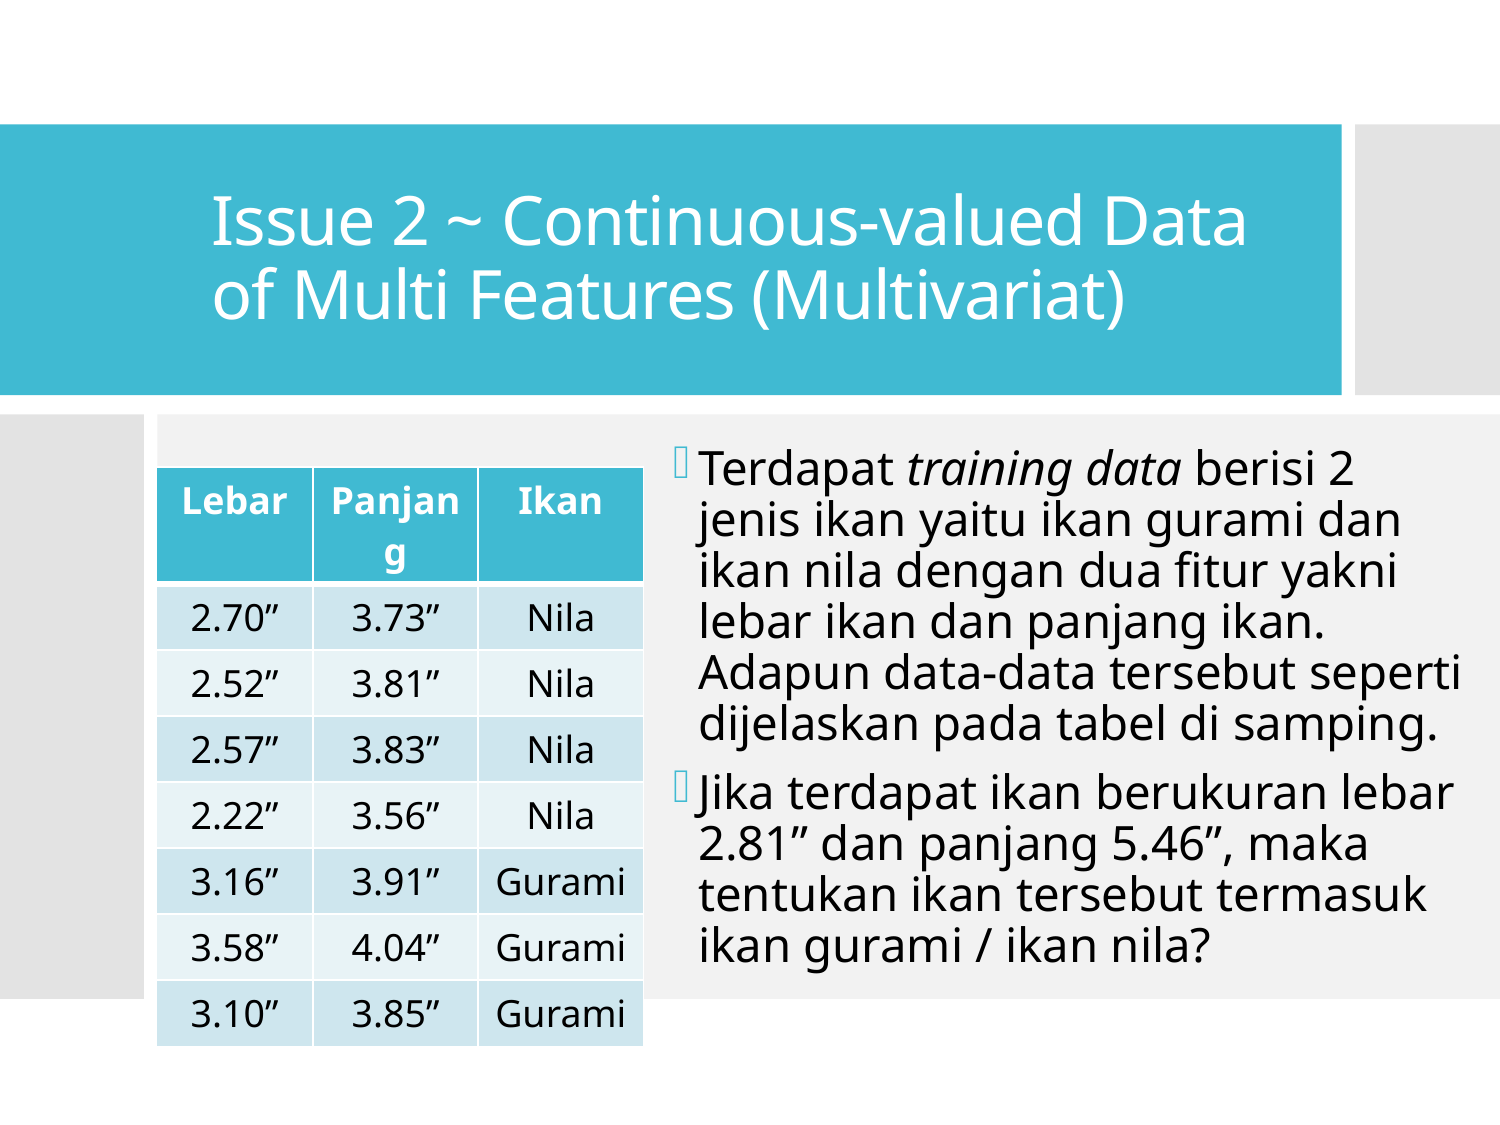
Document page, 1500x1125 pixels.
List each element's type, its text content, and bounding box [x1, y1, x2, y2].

text_box [0, 0, 1500, 1125]
table_cell Gurami [479, 915, 643, 979]
table_cell 3.73” [314, 587, 477, 649]
table_cell 3.10” [157, 981, 312, 1046]
table_header Ikan [479, 468, 643, 581]
table_cell 2.57” [157, 717, 312, 781]
text_box [155, 412, 1500, 1001]
table_cell 3.91” [314, 849, 477, 913]
table_cell Nila [479, 587, 643, 649]
title Issue 2 ~ Continuous-valued Data of Multi Features (Multivariat) [196, 178, 1303, 343]
table_cell 2.22” [157, 783, 312, 847]
table_cell 2.70” [157, 587, 312, 649]
table_cell 3.58” [157, 915, 312, 979]
text_box [0, 412, 146, 1001]
table_cell 3.85” [314, 981, 477, 1046]
table_cell Gurami [479, 981, 643, 1046]
table_cell 3.81” [314, 651, 477, 715]
text_box Terdapat training data berisi 2 jenis ikan yaitu ikan gurami dan ikan nila dengan dua fitur yakni lebar ikan dan panjang ikan. Adapun data-data tersebut seperti dijelaskan pada tabel di samping. Jika terdapat ikan berukuran lebar 2.81” dan panjang 5.46”, maka tentukan ikan tersebut termasuk ikan gurami / ikan nila? [658, 417, 1483, 999]
text_box [1353, 122, 1500, 397]
table_header Lebar [157, 468, 312, 581]
table_cell Nila [479, 783, 643, 847]
table_cell 3.16” [157, 849, 312, 913]
text_box [0, 122, 1344, 397]
table_cell 2.52” [157, 651, 312, 715]
table_cell Nila [479, 717, 643, 781]
table_cell Gurami [479, 849, 643, 913]
table_cell Nila [479, 651, 643, 715]
table_cell 4.04” [314, 915, 477, 979]
table_header Panjang [314, 468, 477, 581]
table_cell 3.56” [314, 783, 477, 847]
table_cell 3.83” [314, 717, 477, 781]
